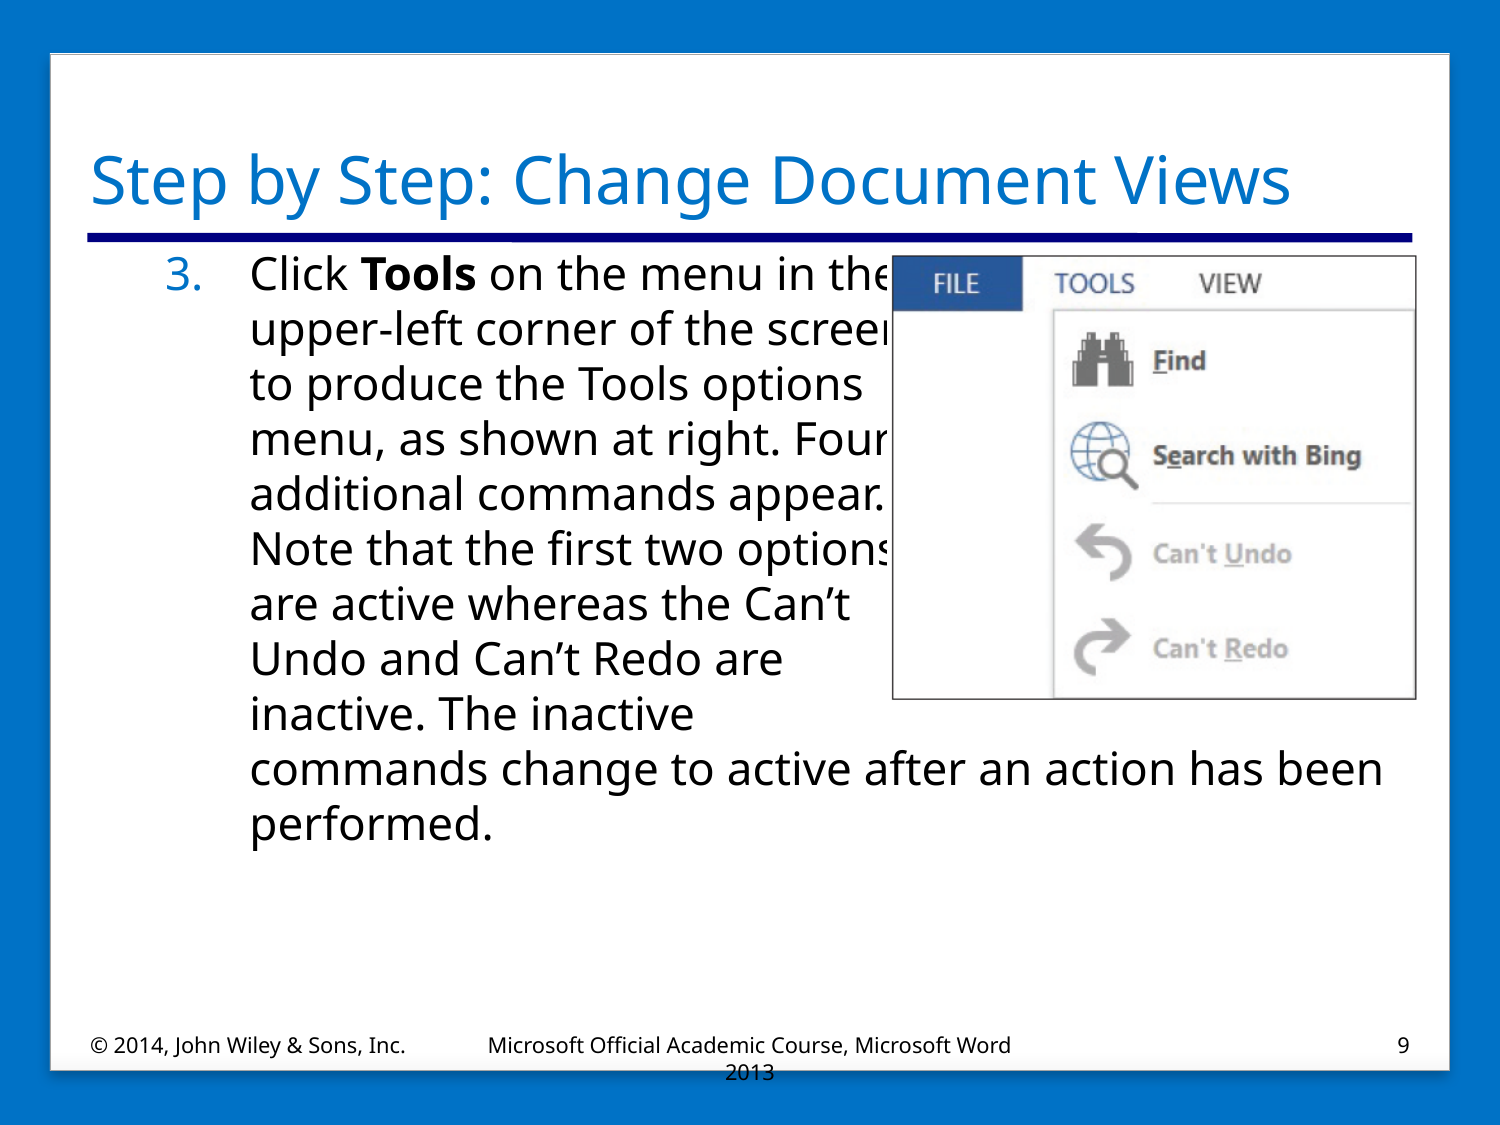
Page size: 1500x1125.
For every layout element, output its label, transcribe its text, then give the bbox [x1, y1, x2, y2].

slide_number © 2014, John Wiley & Sons, Inc. [74, 1024, 426, 1103]
slide_number 9 [1074, 1024, 1426, 1103]
list Click Tools on the menu in the upper-left corner of the screen to produce the Tools options menu, as shown at right. Four additional commands appear. Note that the first two options are active whereas the Can’t Undo and Can’t Redo are inactive. The inactive commands change to active after an action has been performed. [75, 237, 1425, 1063]
title Step by Step: Change Document Views [74, 74, 1426, 226]
footer Microsoft Official Academic Course, Microsoft Word 2013 [449, 1024, 1051, 1103]
picture [887, 249, 1427, 713]
